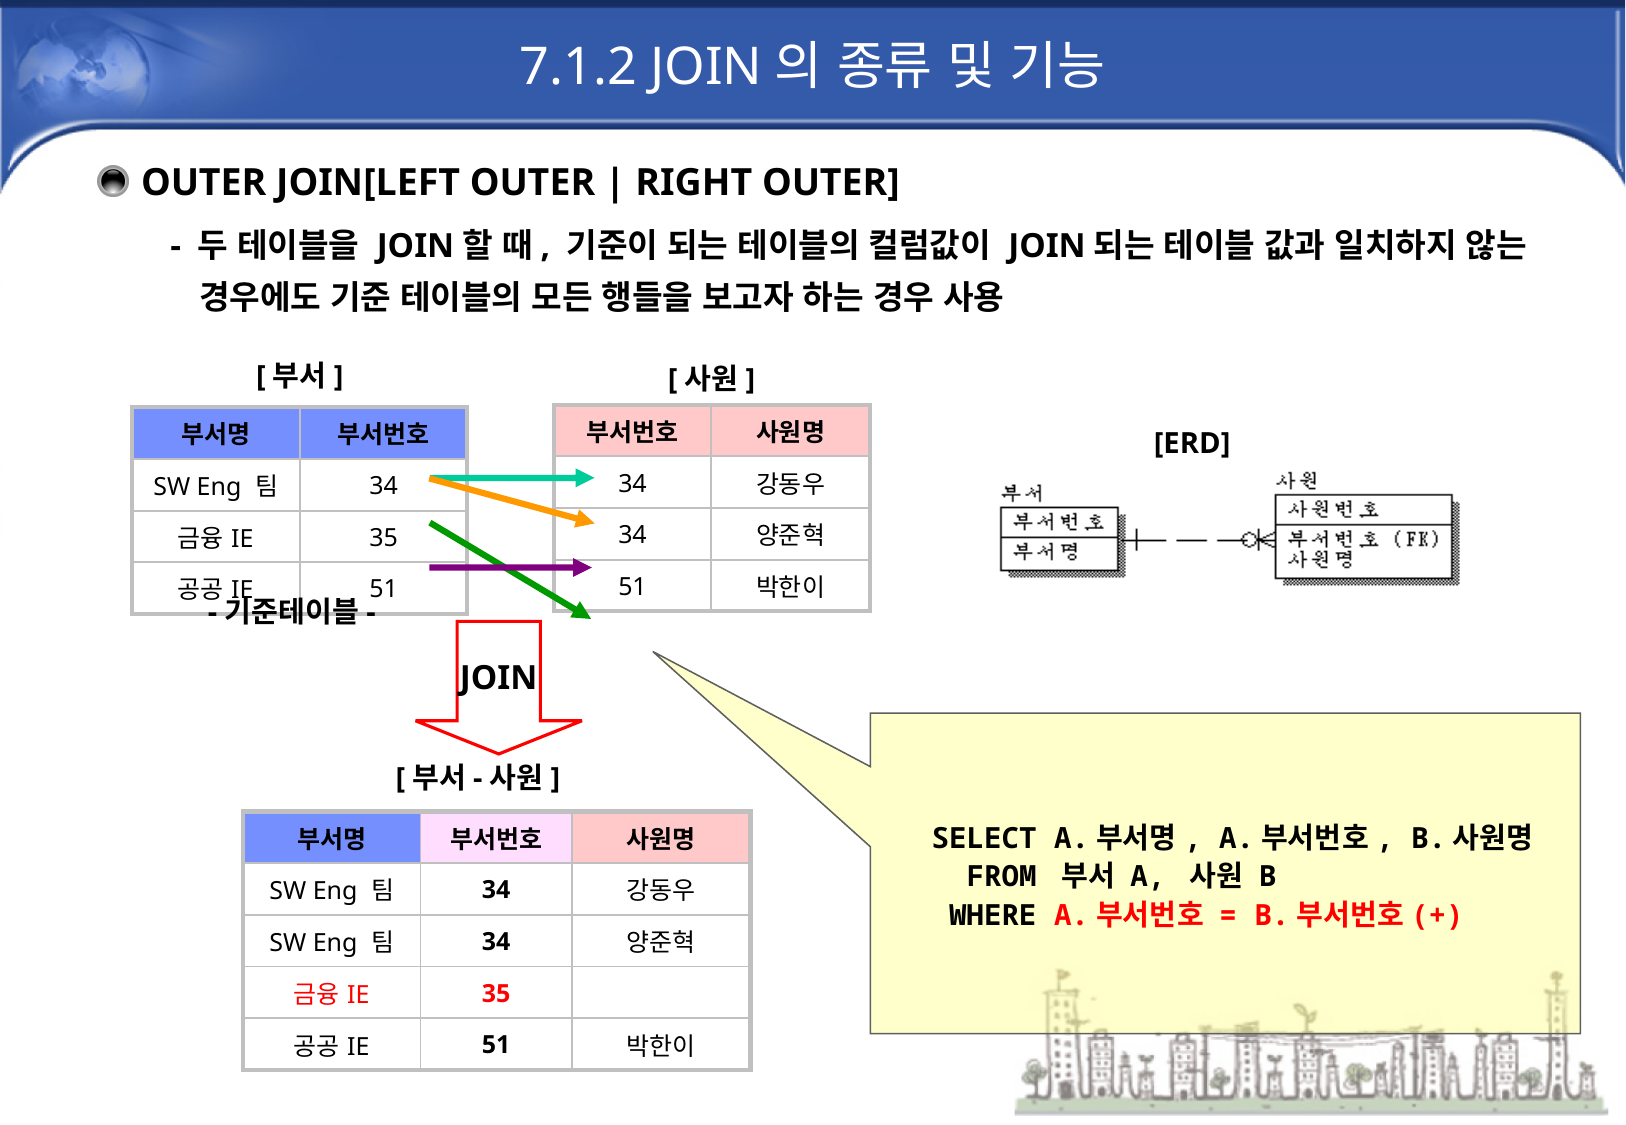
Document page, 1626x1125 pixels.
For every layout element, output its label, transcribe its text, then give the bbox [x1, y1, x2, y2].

table_cell 51 [556, 561, 710, 609]
table_cell 34 [301, 460, 465, 510]
text_box -기준테이블- [198, 590, 385, 636]
table_cell 공공IE [134, 563, 299, 612]
table_cell 35 [301, 512, 465, 561]
table_cell 강동우 [712, 457, 868, 507]
table_cell 금융IE [245, 967, 420, 1017]
text_box [부서-사원] [386, 757, 570, 802]
text_box [사원] [659, 358, 765, 403]
table_cell 박한이 [712, 561, 868, 609]
table_header 부서명 [134, 409, 299, 458]
text_box [429, 561, 592, 574]
table_cell 양준혁 [573, 916, 748, 966]
text_box [432, 471, 595, 485]
text_box [ERD] [1144, 422, 1240, 466]
table_cell [573, 967, 748, 1017]
table_cell 박한이 [573, 1019, 748, 1068]
table_header 부서명 [245, 814, 420, 862]
table_cell 양준혁 [712, 509, 868, 559]
text_box JOIN [415, 621, 582, 754]
table_cell 공공IE [245, 1019, 420, 1068]
table_cell 금융IE [134, 512, 299, 561]
table_header 부서번호 [556, 407, 710, 455]
table_cell 35 [421, 967, 571, 1017]
table_cell SW Eng 팀 [245, 916, 420, 966]
table_cell 51 [301, 563, 465, 612]
text_box [505, 568, 592, 619]
table_header 부서번호 [301, 409, 465, 458]
text_box OUTER JOIN[LEFT OUTER | RIGHT OUTER] - 두 테이블을 JOIN할 때, 기준이 되는 테이블의 컬럼값이 JOIN되는 테이블 값과 일치하지 않는 경우에도 기준 테이블의 모든 행들을 보고자 하는 경우 사용 [82, 137, 1555, 320]
table_cell 강동우 [573, 864, 748, 914]
table_cell 34 [556, 509, 710, 559]
text_box SELECT A.부서명, A.부서번호, B.사원명 FROM 부서 A, 사원 B WHERE A.부서번호 = B.부서번호(+) [652, 651, 1581, 1034]
text_box [429, 478, 595, 527]
table_cell 51 [421, 1019, 571, 1068]
table_header 사원명 [712, 407, 868, 455]
table_header 부서번호 [421, 814, 571, 862]
table_cell SW Eng 팀 [134, 460, 299, 510]
table_header 사원명 [573, 814, 748, 862]
text_box [부서] [247, 355, 353, 400]
table_cell 34 [421, 916, 571, 966]
picture [0, 0, 1626, 1125]
title 7.1.2 JOIN의 종류 및 기능 [0, 10, 1625, 118]
table_cell 34 [421, 864, 571, 914]
table_cell SW Eng 팀 [245, 864, 420, 914]
table_cell 34 [556, 457, 710, 507]
